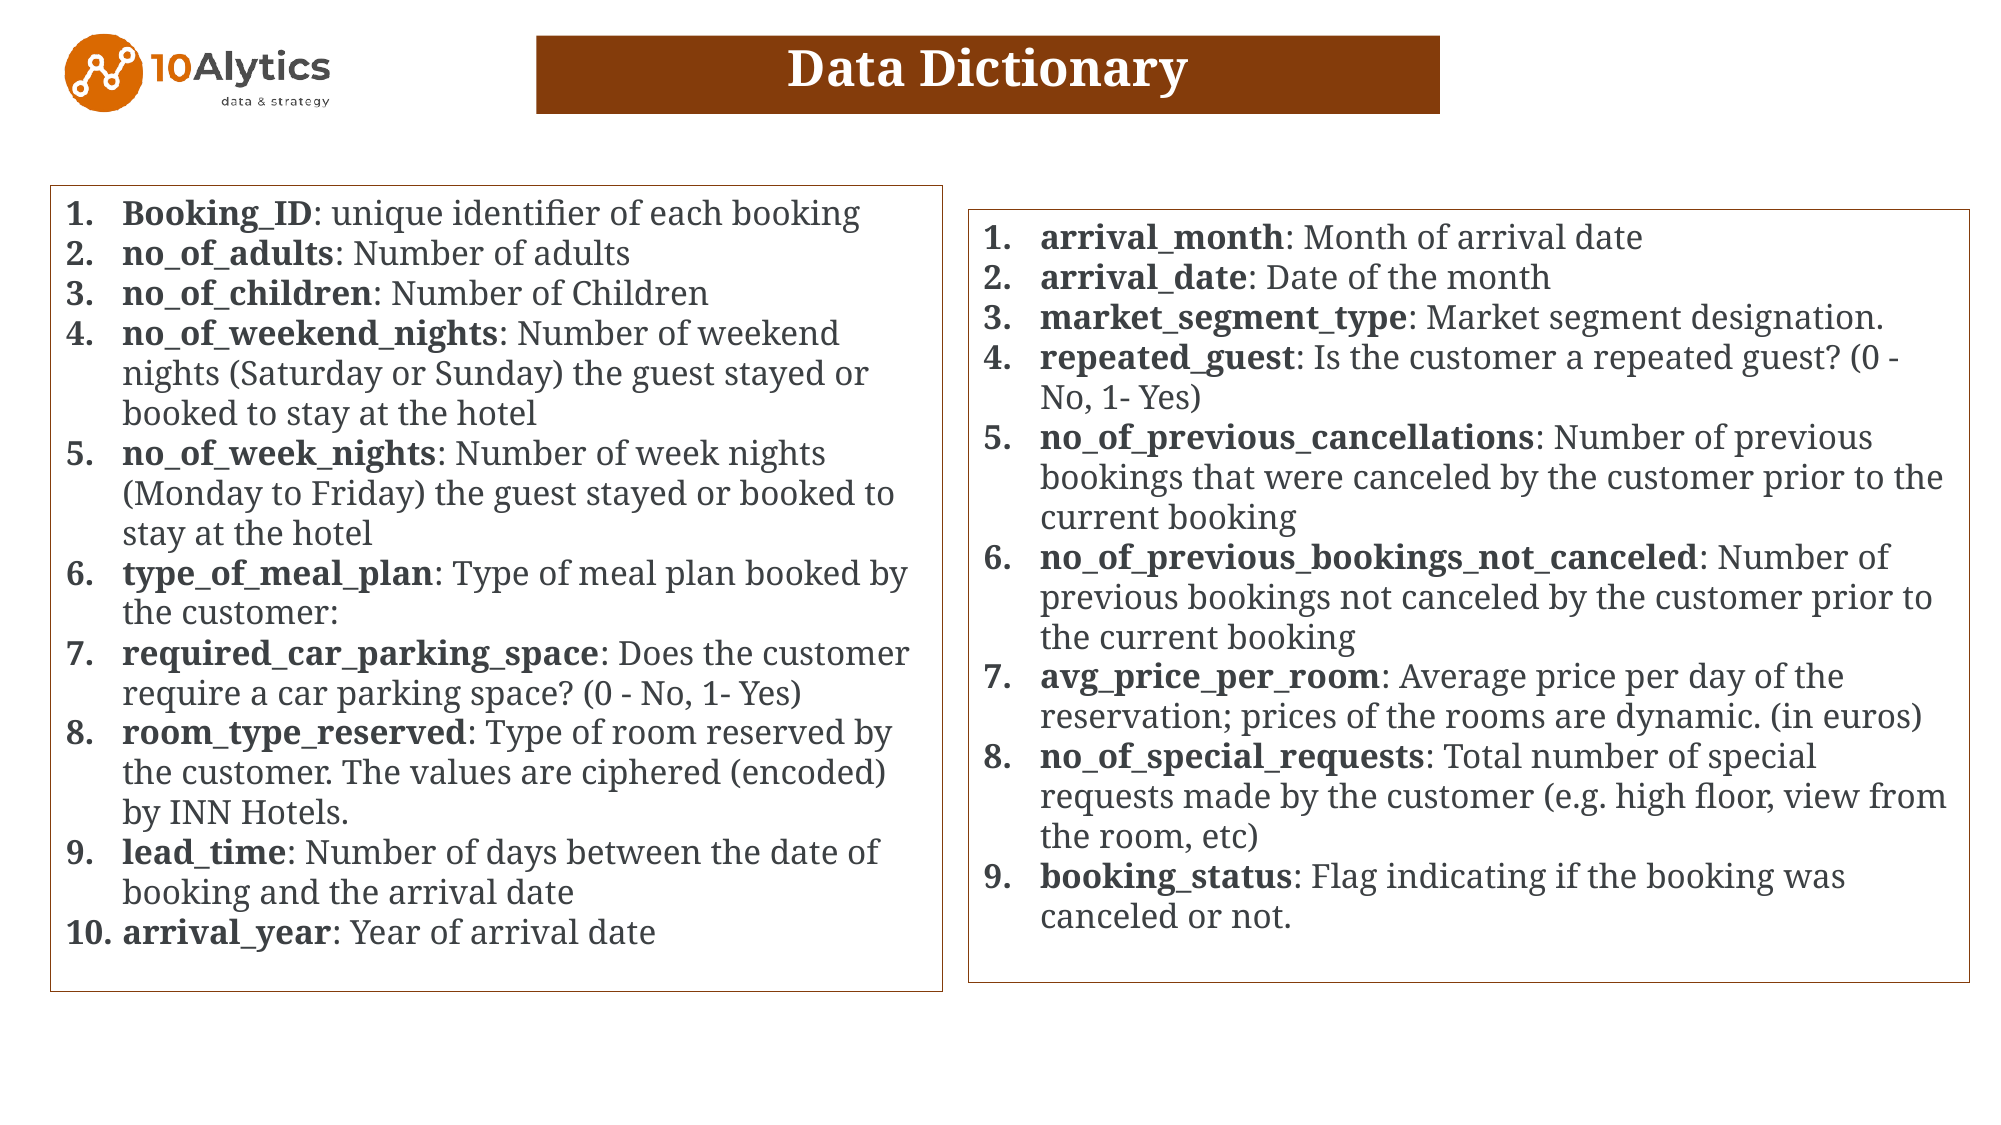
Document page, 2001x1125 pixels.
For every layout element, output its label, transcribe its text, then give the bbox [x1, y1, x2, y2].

text_box Data Dictionary [536, 35, 1440, 114]
text_box arrival_month: Month of arrival date arrival_date: Date of the month market_segment_type: Market segment designation. repeated_guest: Is the customer a repeated guest? (0 - No, 1- Yes) no_of_previous_cancellations: Number of previous bookings that were canceled by the customer prior to the current booking no_of_previous_bookings_not_canceled: Number of previous bookings not canceled by the customer prior to the current booking avg_price_per_room: Average price per day of the reservation; prices of the rooms are dynamic. (in euros) no_of_special_requests: Total number of special requests made by the customer (e.g. high floor, view from the room, etc) booking_status: Flag indicating if the booking was canceled or not. [968, 209, 1970, 983]
text_box Booking_ID: unique identifier of each booking no_of_adults: Number of adults no_of_children: Number of Children no_of_weekend_nights: Number of weekend nights (Saturday or Sunday) the guest stayed or booked to stay at the hotel no_of_week_nights: Number of week nights (Monday to Friday) the guest stayed or booked to stay at the hotel type_of_meal_plan: Type of meal plan booked by the customer: required_car_parking_space: Does the customer require a car parking space? (0 - No, 1- Yes) room_type_reserved: Type of room reserved by the customer. The values are ciphered (encoded) by INN Hotels. lead_time: Number of days between the date of booking and the arrival date arrival_year: Year of arrival date [50, 185, 943, 992]
picture [60, 28, 335, 115]
